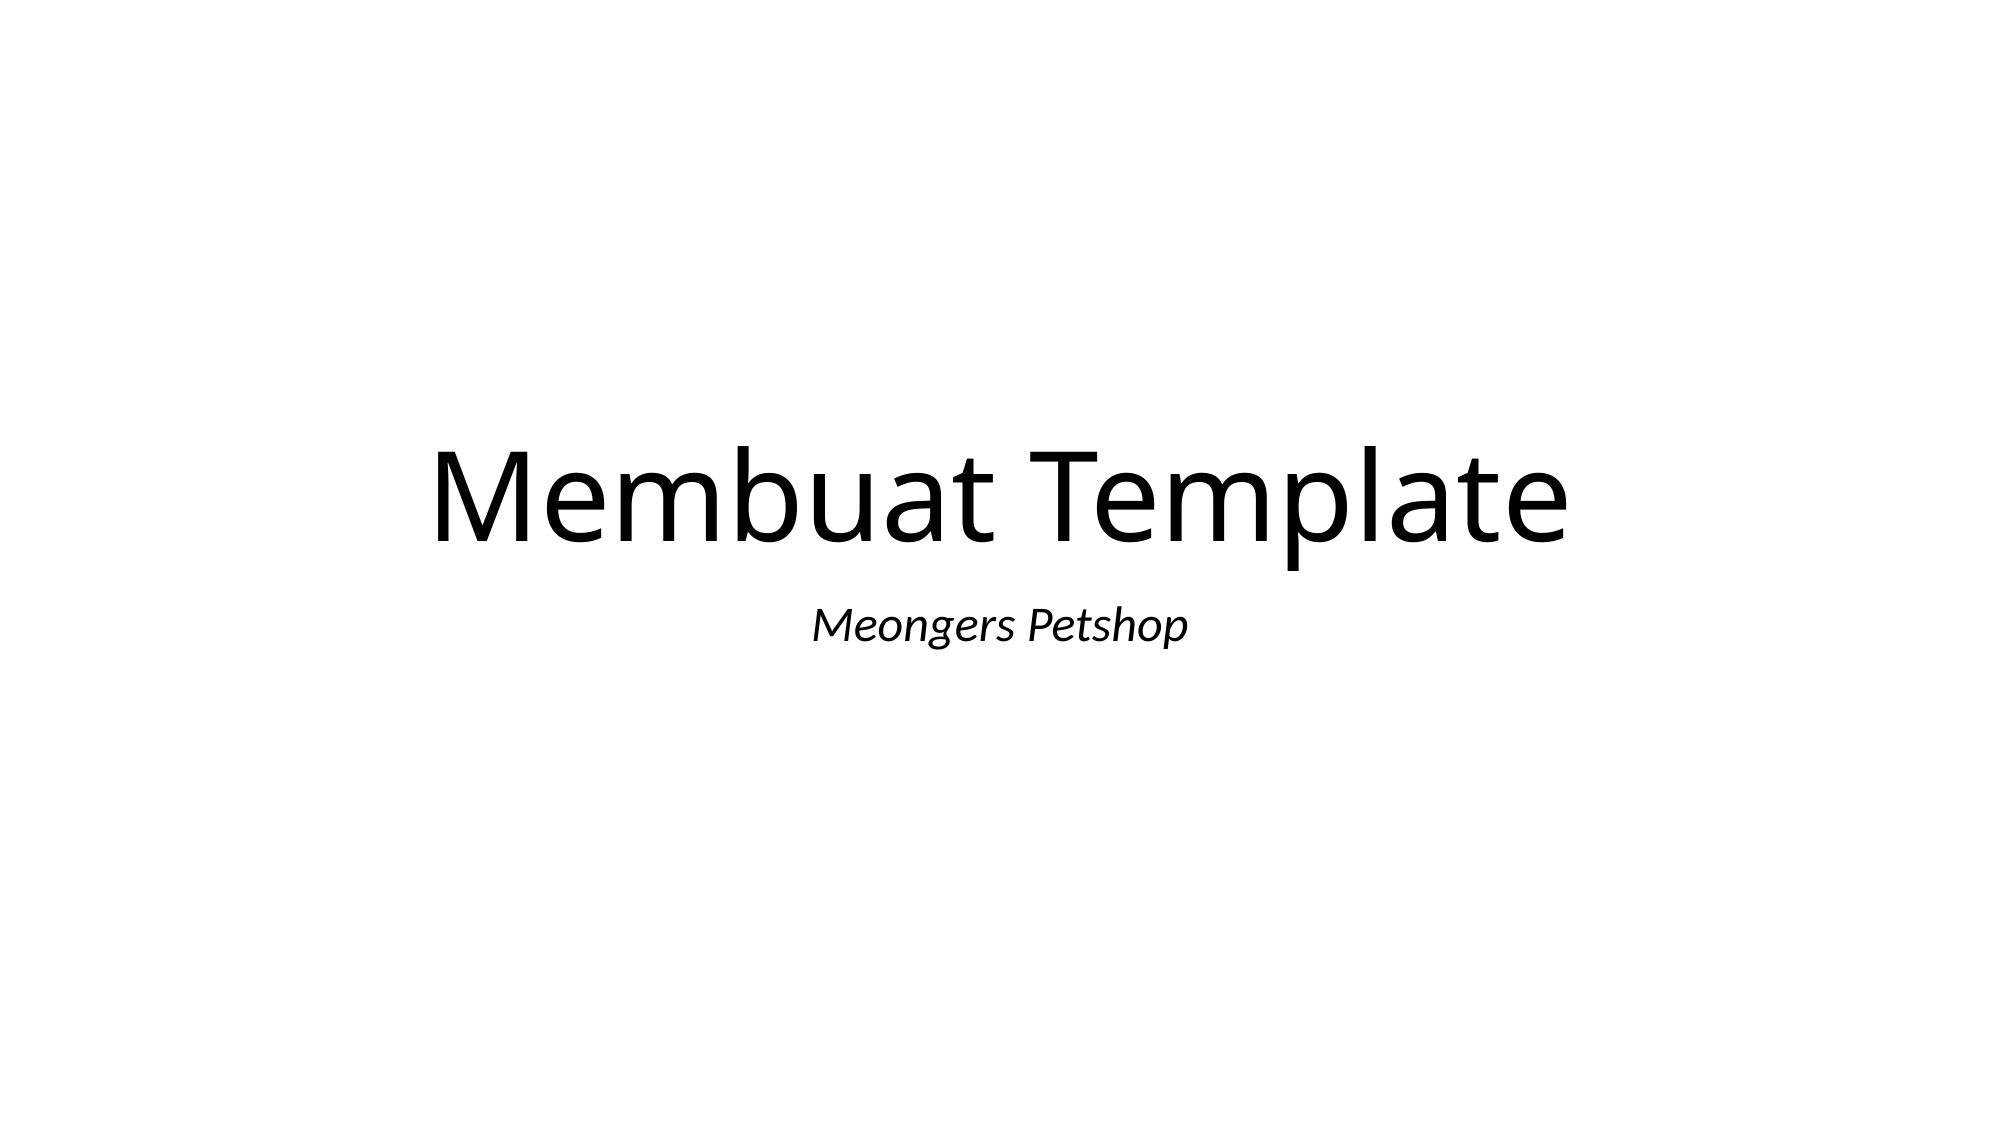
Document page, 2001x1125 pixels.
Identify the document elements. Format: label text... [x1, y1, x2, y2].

subtitle Meongers Petshop [249, 590, 1750, 863]
title Membuat Template [249, 184, 1750, 576]
